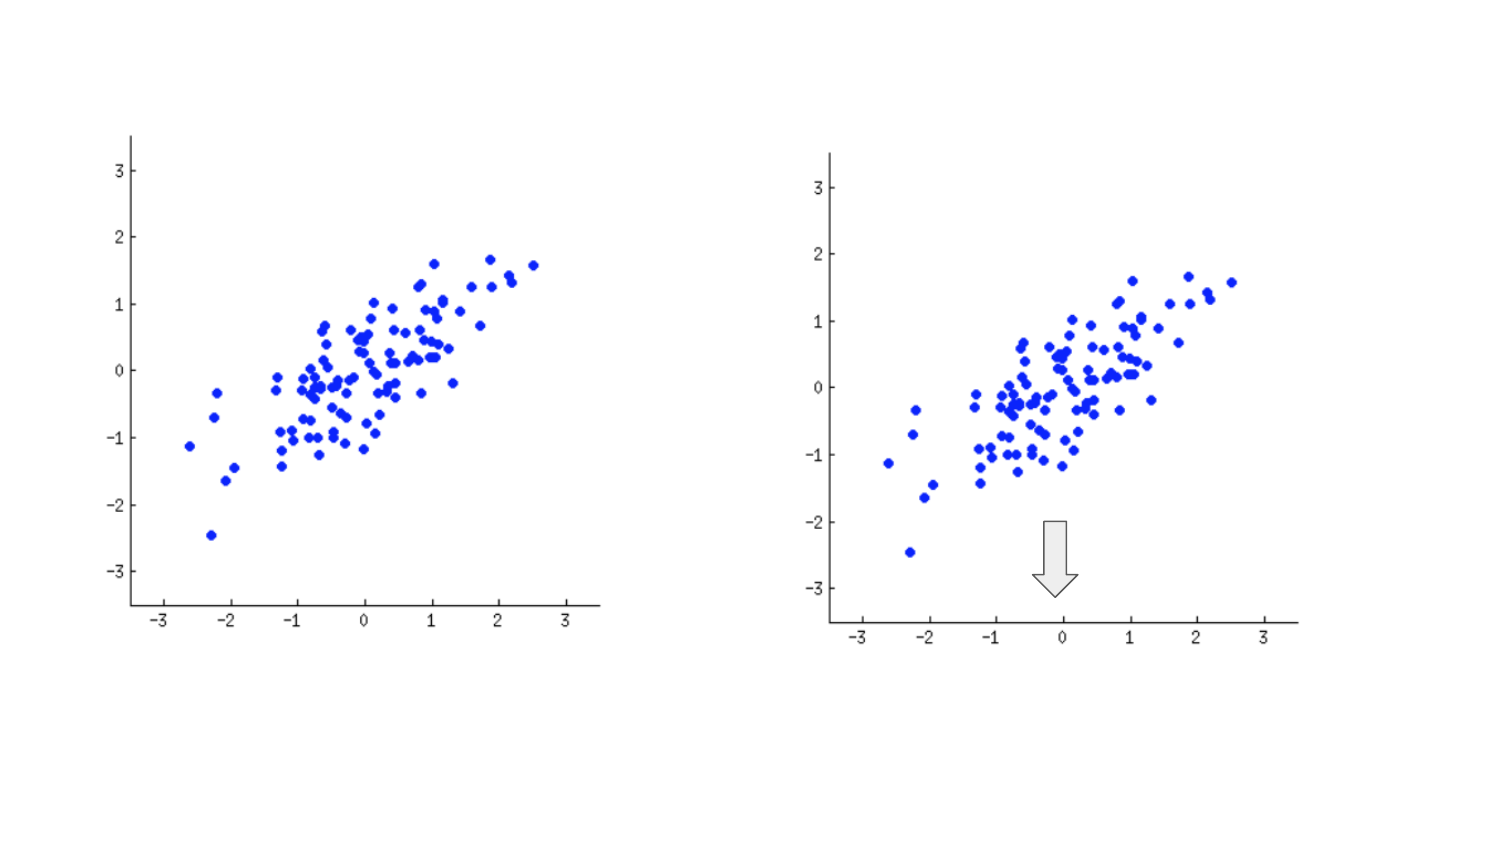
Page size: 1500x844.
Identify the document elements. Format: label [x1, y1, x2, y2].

picture [749, 121, 1408, 693]
picture [51, 104, 709, 676]
